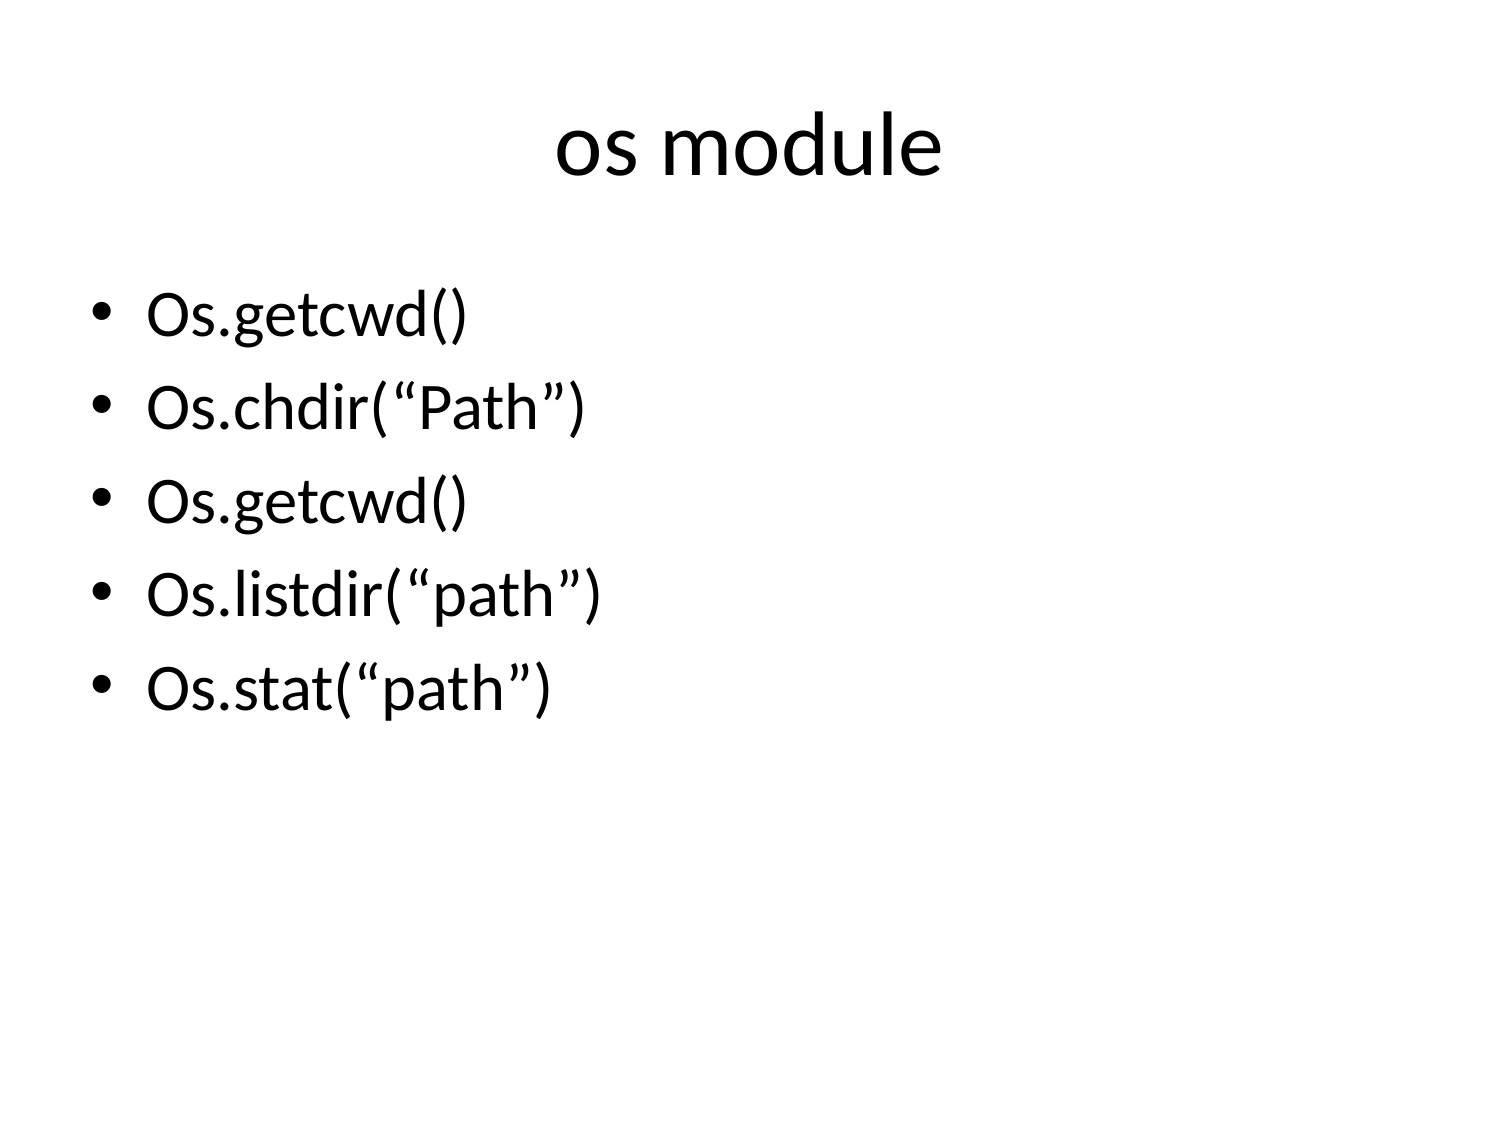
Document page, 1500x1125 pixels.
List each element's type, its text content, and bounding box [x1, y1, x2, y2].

list Os.getcwd() Os.chdir(“Path”) Os.getcwd() Os.listdir(“path”) Os.stat(“path”) [75, 262, 1425, 1005]
title os module [75, 45, 1425, 233]
